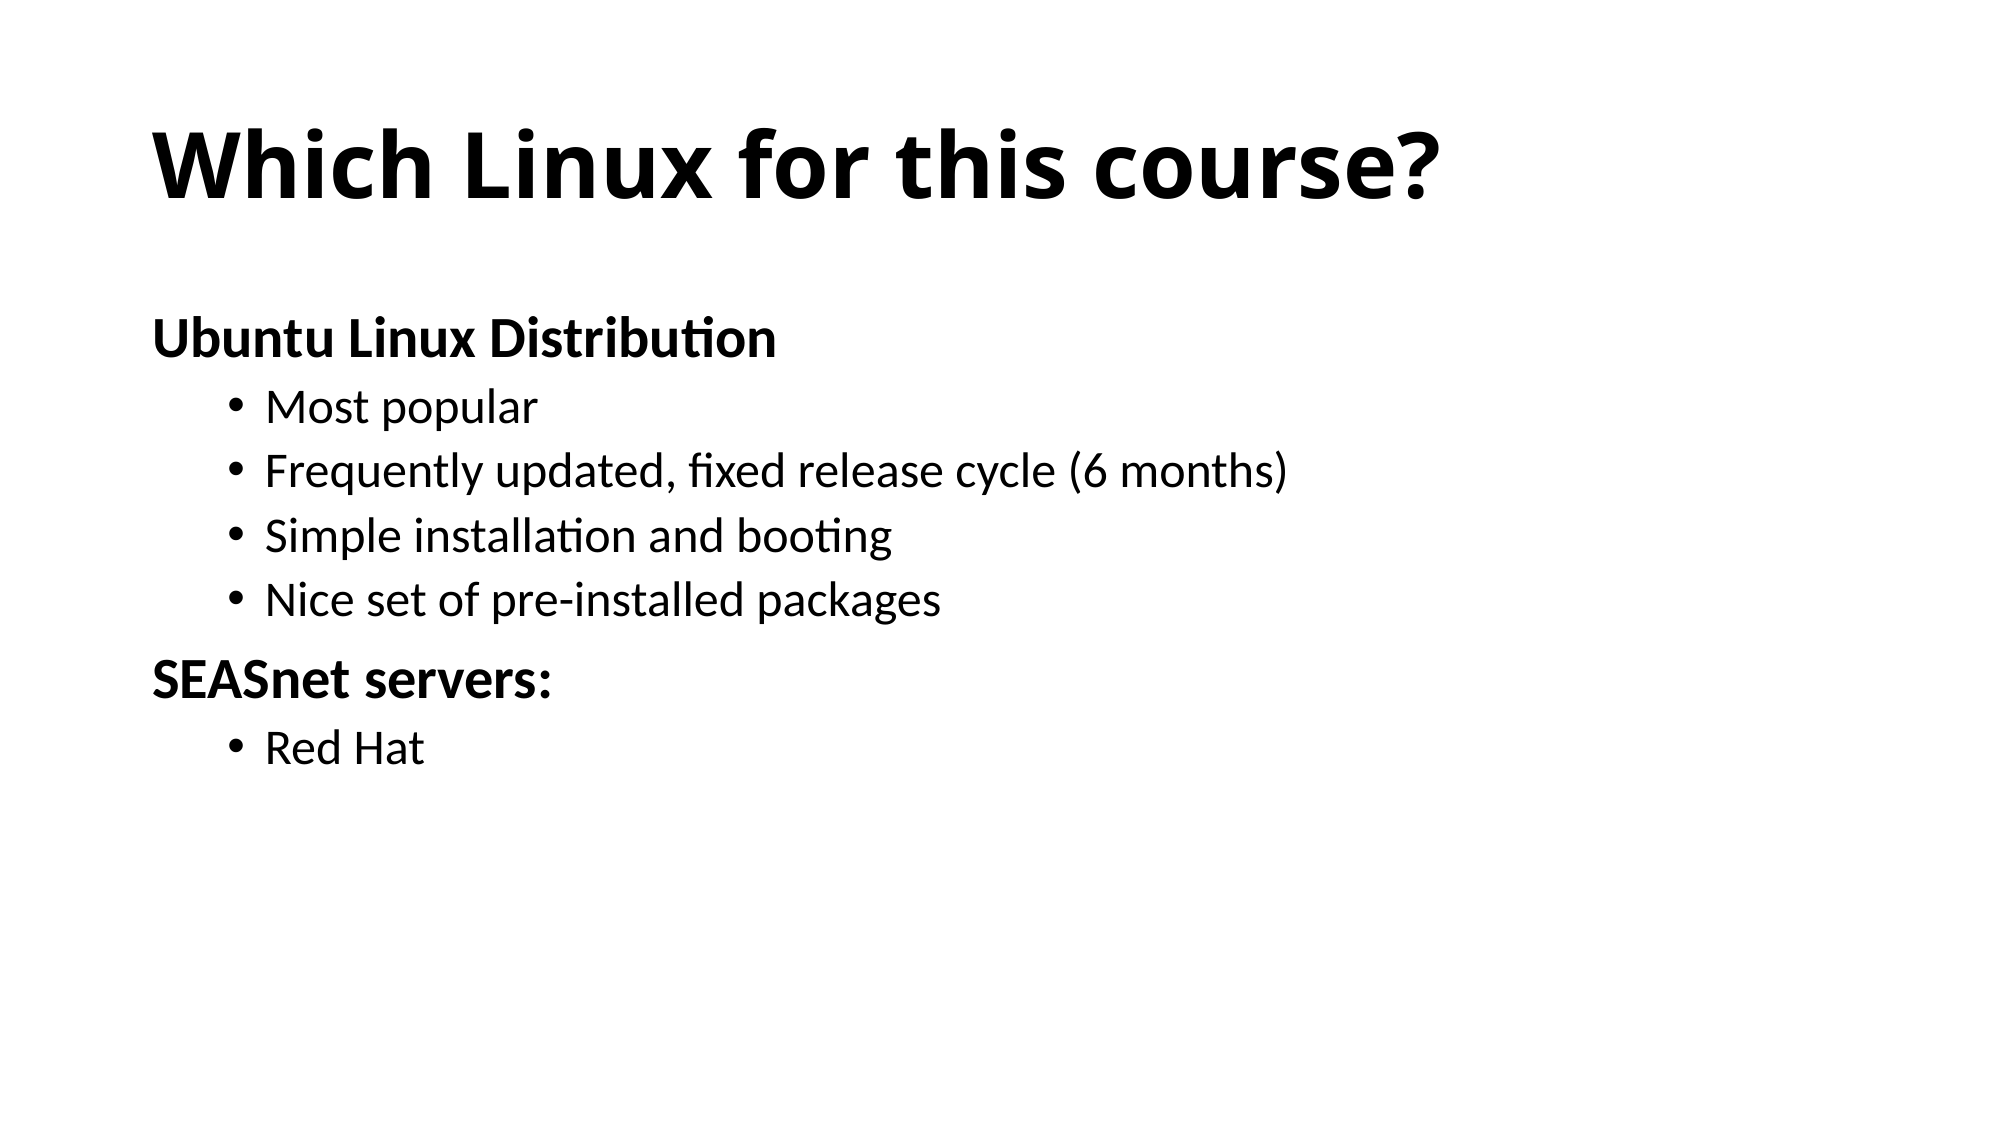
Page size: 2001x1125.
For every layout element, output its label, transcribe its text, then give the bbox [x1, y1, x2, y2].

list Ubuntu Linux Distribution Most popular Frequently updated, fixed release cycle (6 months) Simple installation and booting Nice set of pre-installed packages SEASnet servers: Red Hat [137, 299, 1863, 1014]
title Which Linux for this course? [137, 59, 1863, 278]
